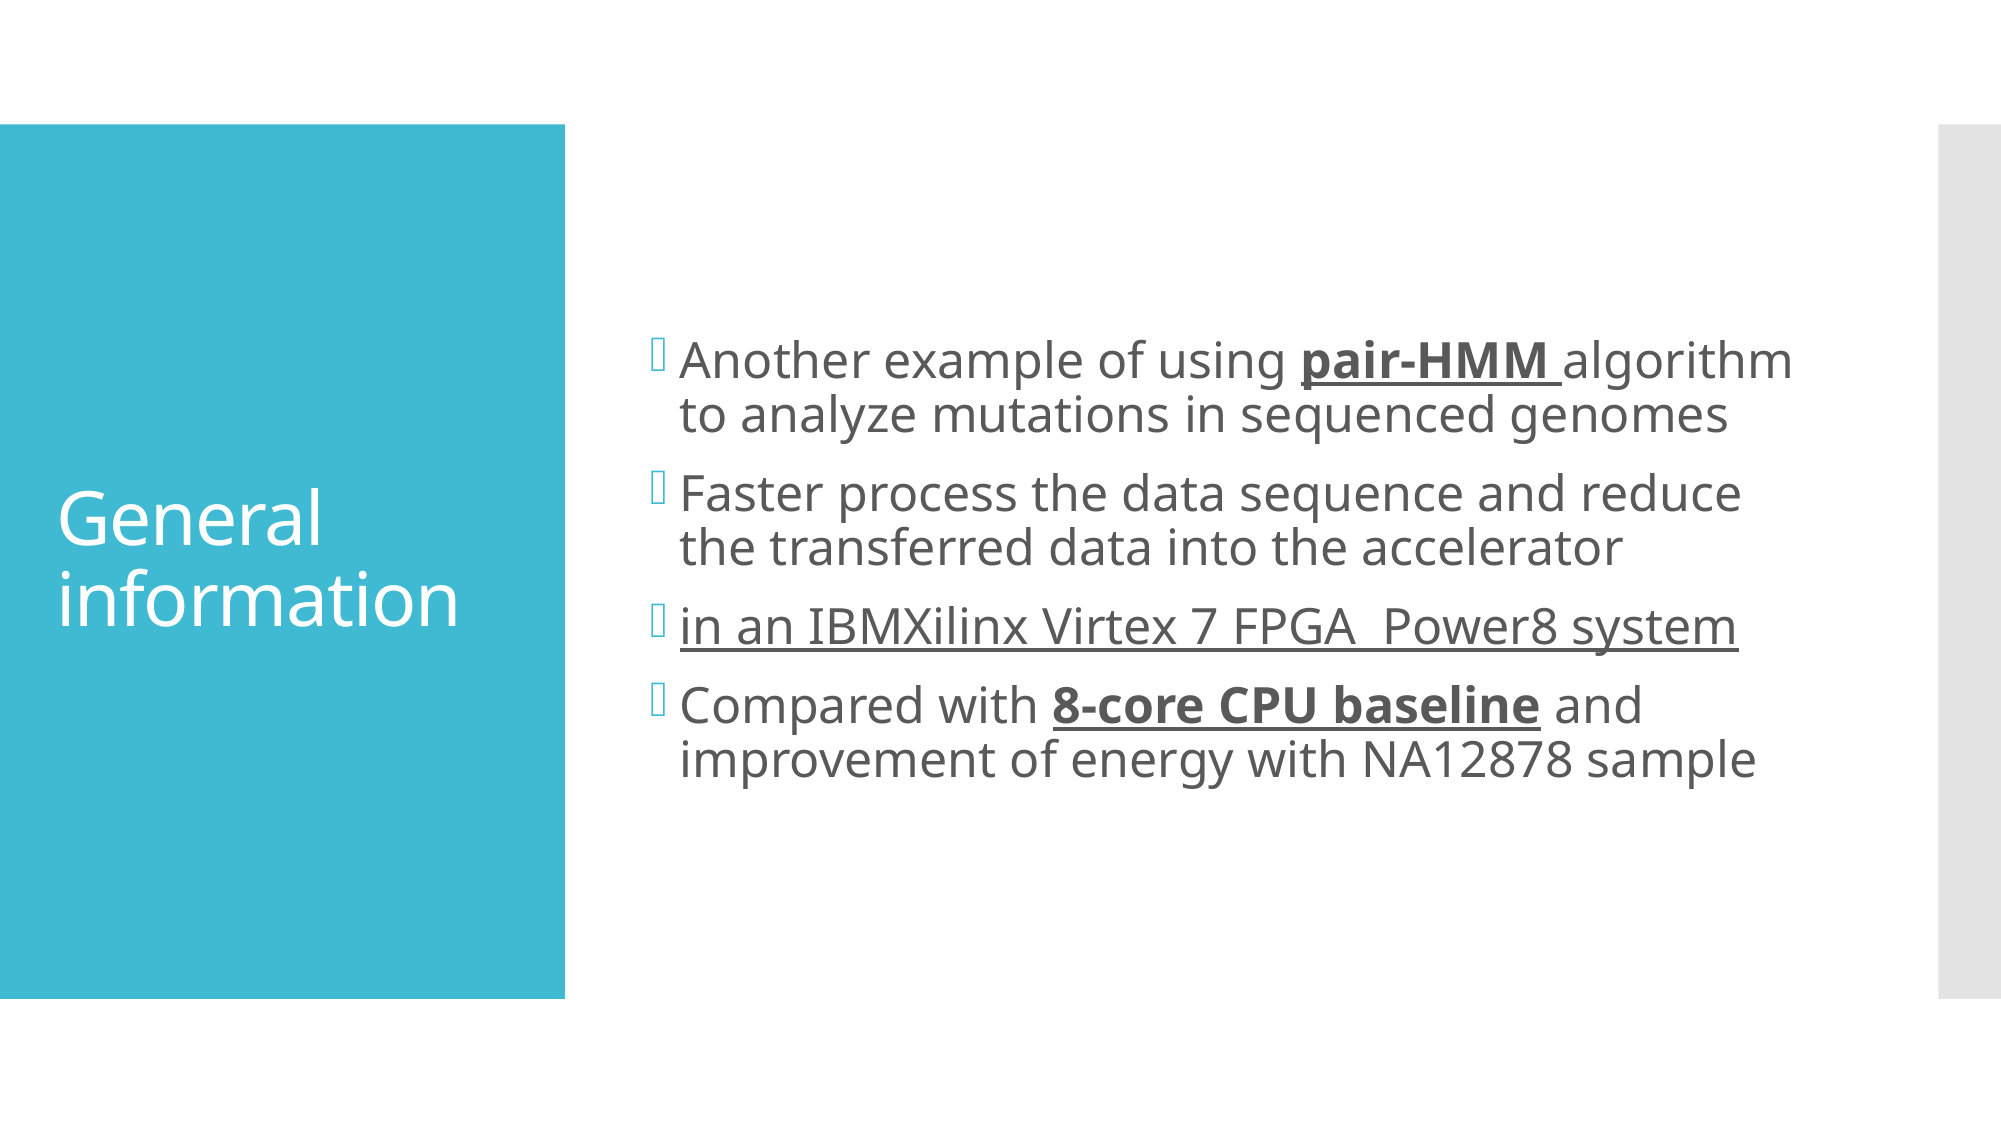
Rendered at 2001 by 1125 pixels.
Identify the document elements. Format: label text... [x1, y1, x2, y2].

list Another example of using pair-HMM algorithm to analyze mutations in sequenced genomes Faster process the data sequence and reduce the transferred data into the accelerator in an IBMXilinx Virtex 7 FPGA Power8 system Compared with 8-core CPU baseline and improvement of energy with NA12878 sample [634, 141, 1835, 982]
title General information [41, 184, 525, 940]
